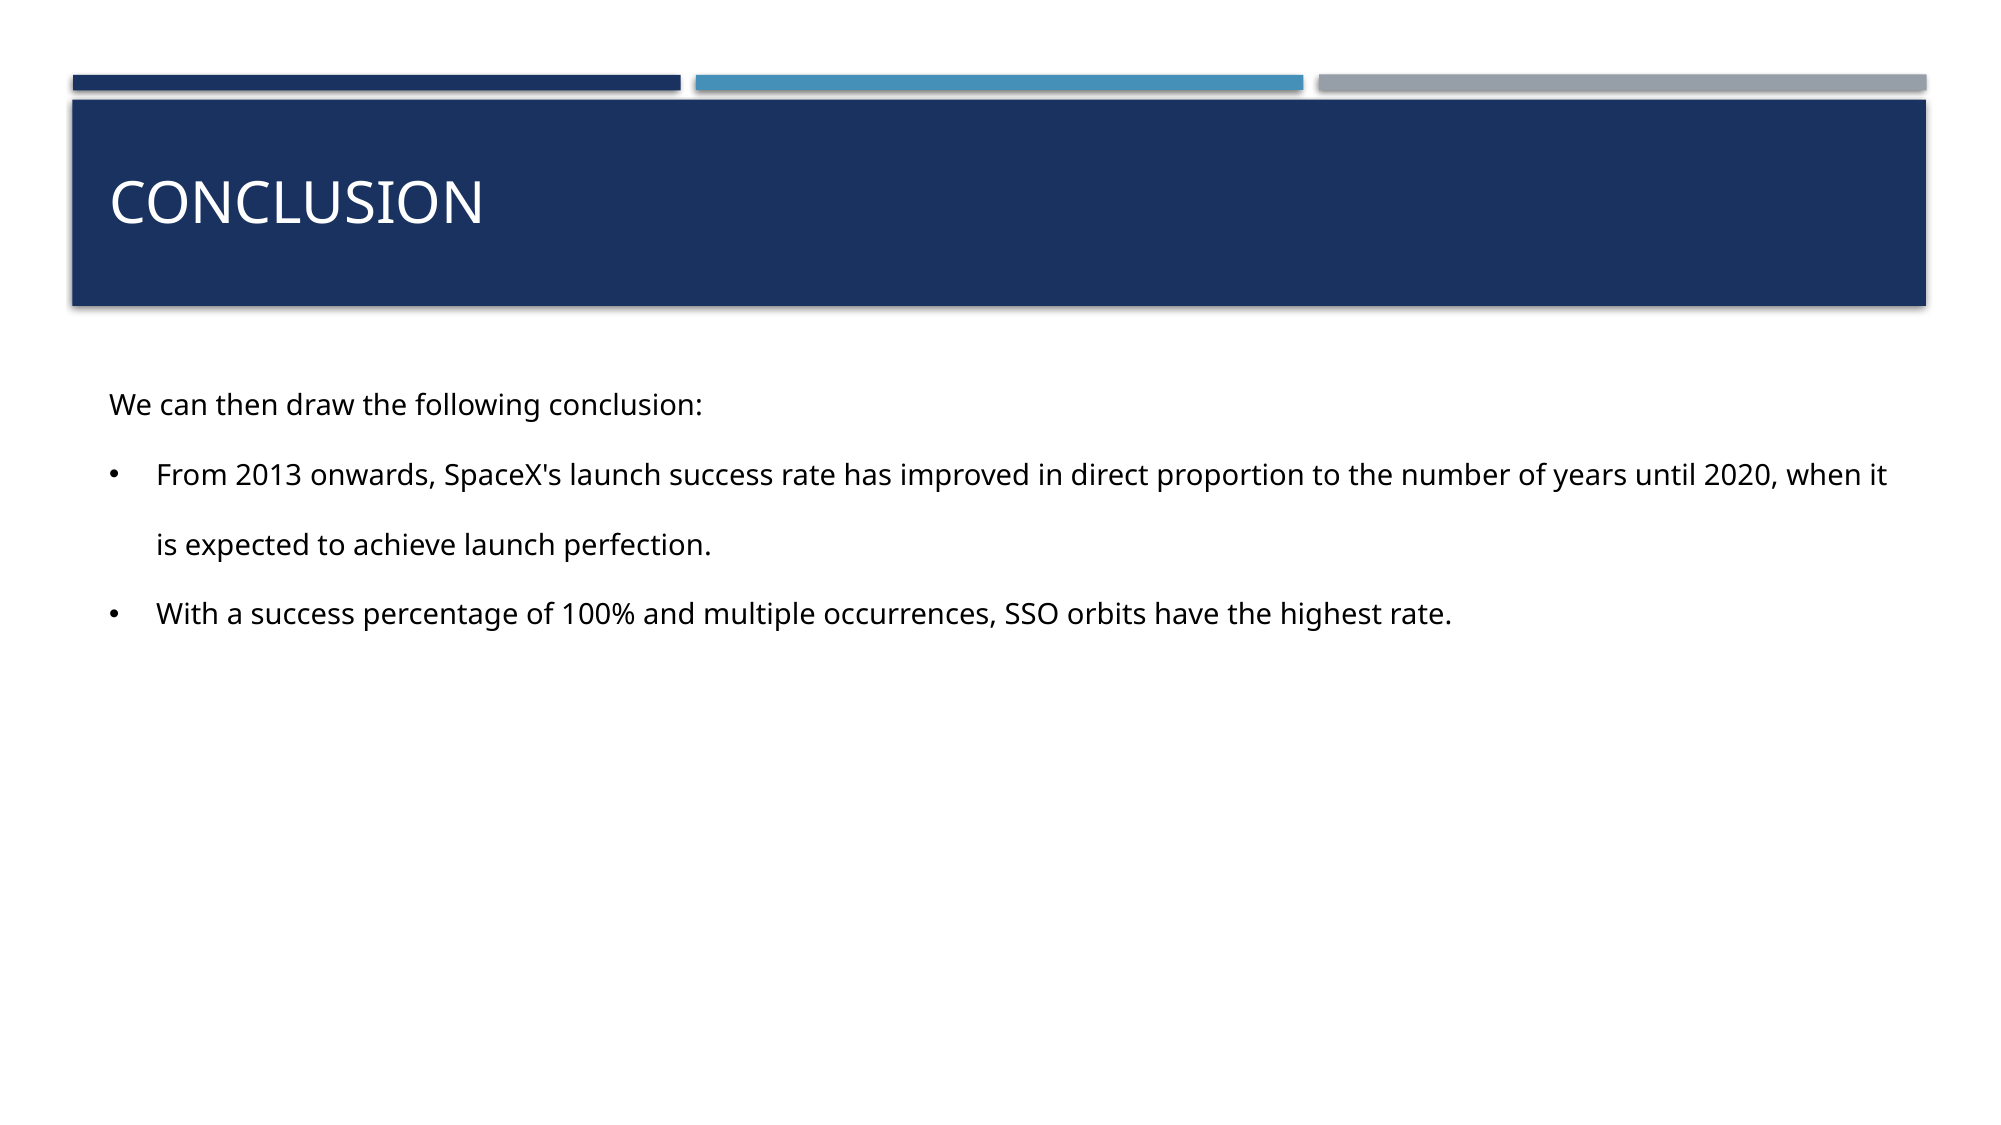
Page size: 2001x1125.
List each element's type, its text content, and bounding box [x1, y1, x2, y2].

text_box We can then draw the following conclusion: From 2013 onwards, SpaceX's launch success rate has improved in direct proportion to the number of years until 2020, when it is expected to achieve launch perfection. With a success percentage of 100% and multiple occurrences, SSO orbits have the highest rate. [94, 343, 1904, 639]
title Conclusion [94, 119, 1904, 282]
